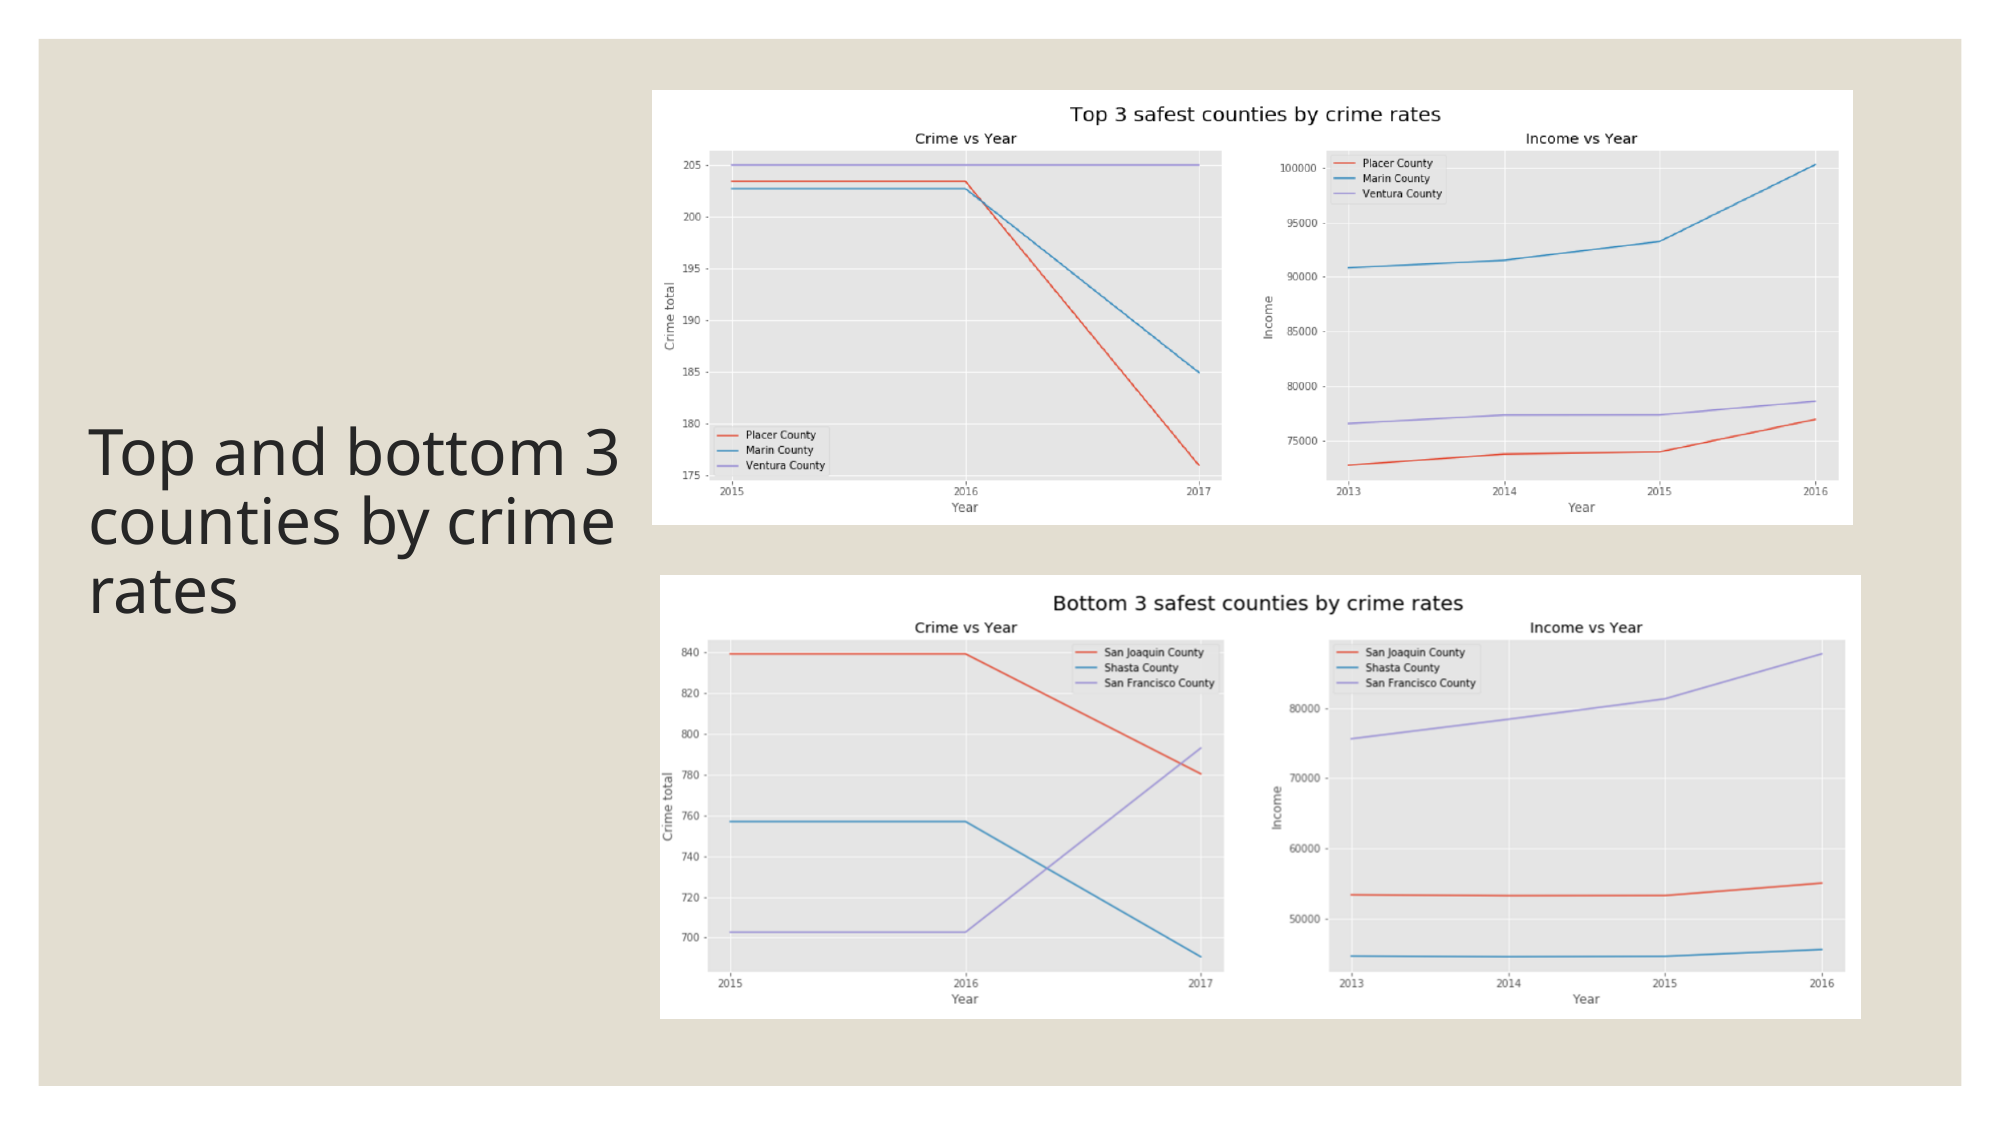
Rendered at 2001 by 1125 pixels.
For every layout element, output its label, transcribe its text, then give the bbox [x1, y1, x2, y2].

picture [652, 90, 1853, 525]
picture [660, 575, 1861, 1019]
text_box [660, 103, 1861, 573]
title Top and bottom 3 counties by crime rates [73, 411, 660, 637]
